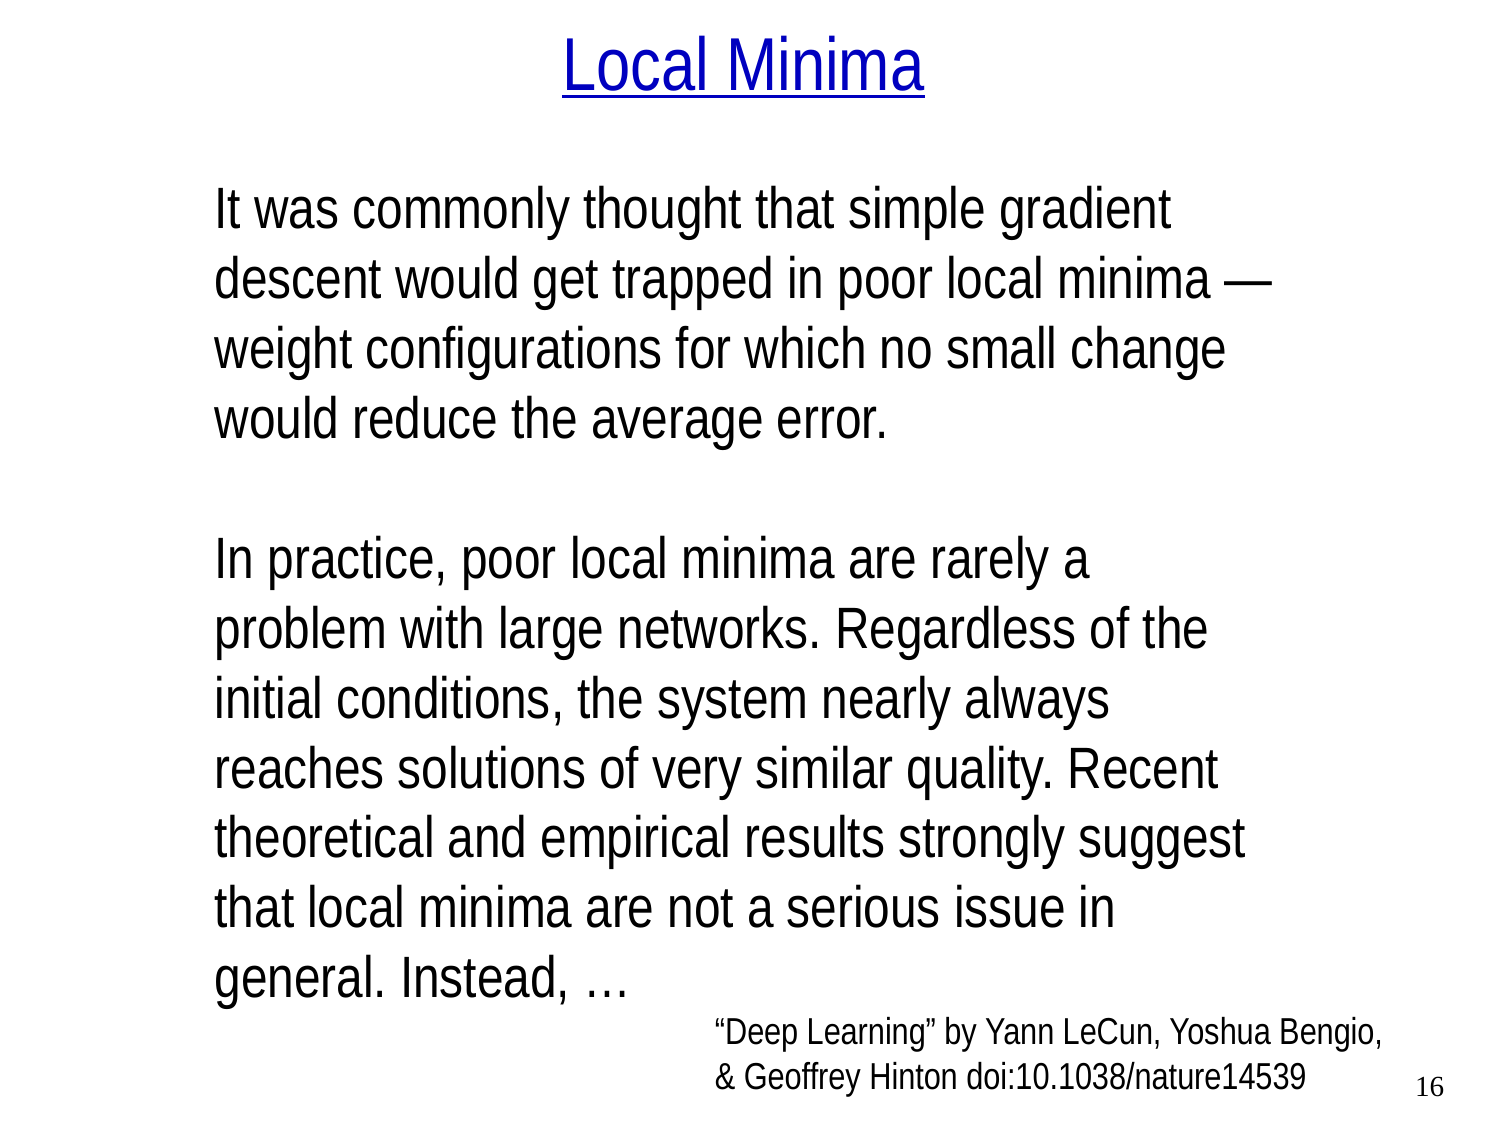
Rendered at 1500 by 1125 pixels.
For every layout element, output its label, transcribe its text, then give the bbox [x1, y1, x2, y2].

text_box It was commonly thought that simple gradient descent would get trapped in poor local minima — weight configurations for which no small change would reduce the average error. In practice, poor local minima are rarely a problem with large networks. Regardless of the initial conditions, the system nearly always reaches solutions of very similar quality. Recent theoretical and empirical results strongly suggest that local minima are not a serious issue in general. Instead, … [200, 162, 1288, 1017]
title Local Minima [0, 31, 1488, 113]
text_box “Deep Learning” by Yann LeCun, Yoshua Bengio, & Geoffrey Hinton doi:10.1038/nature14539 [699, 999, 1413, 1105]
